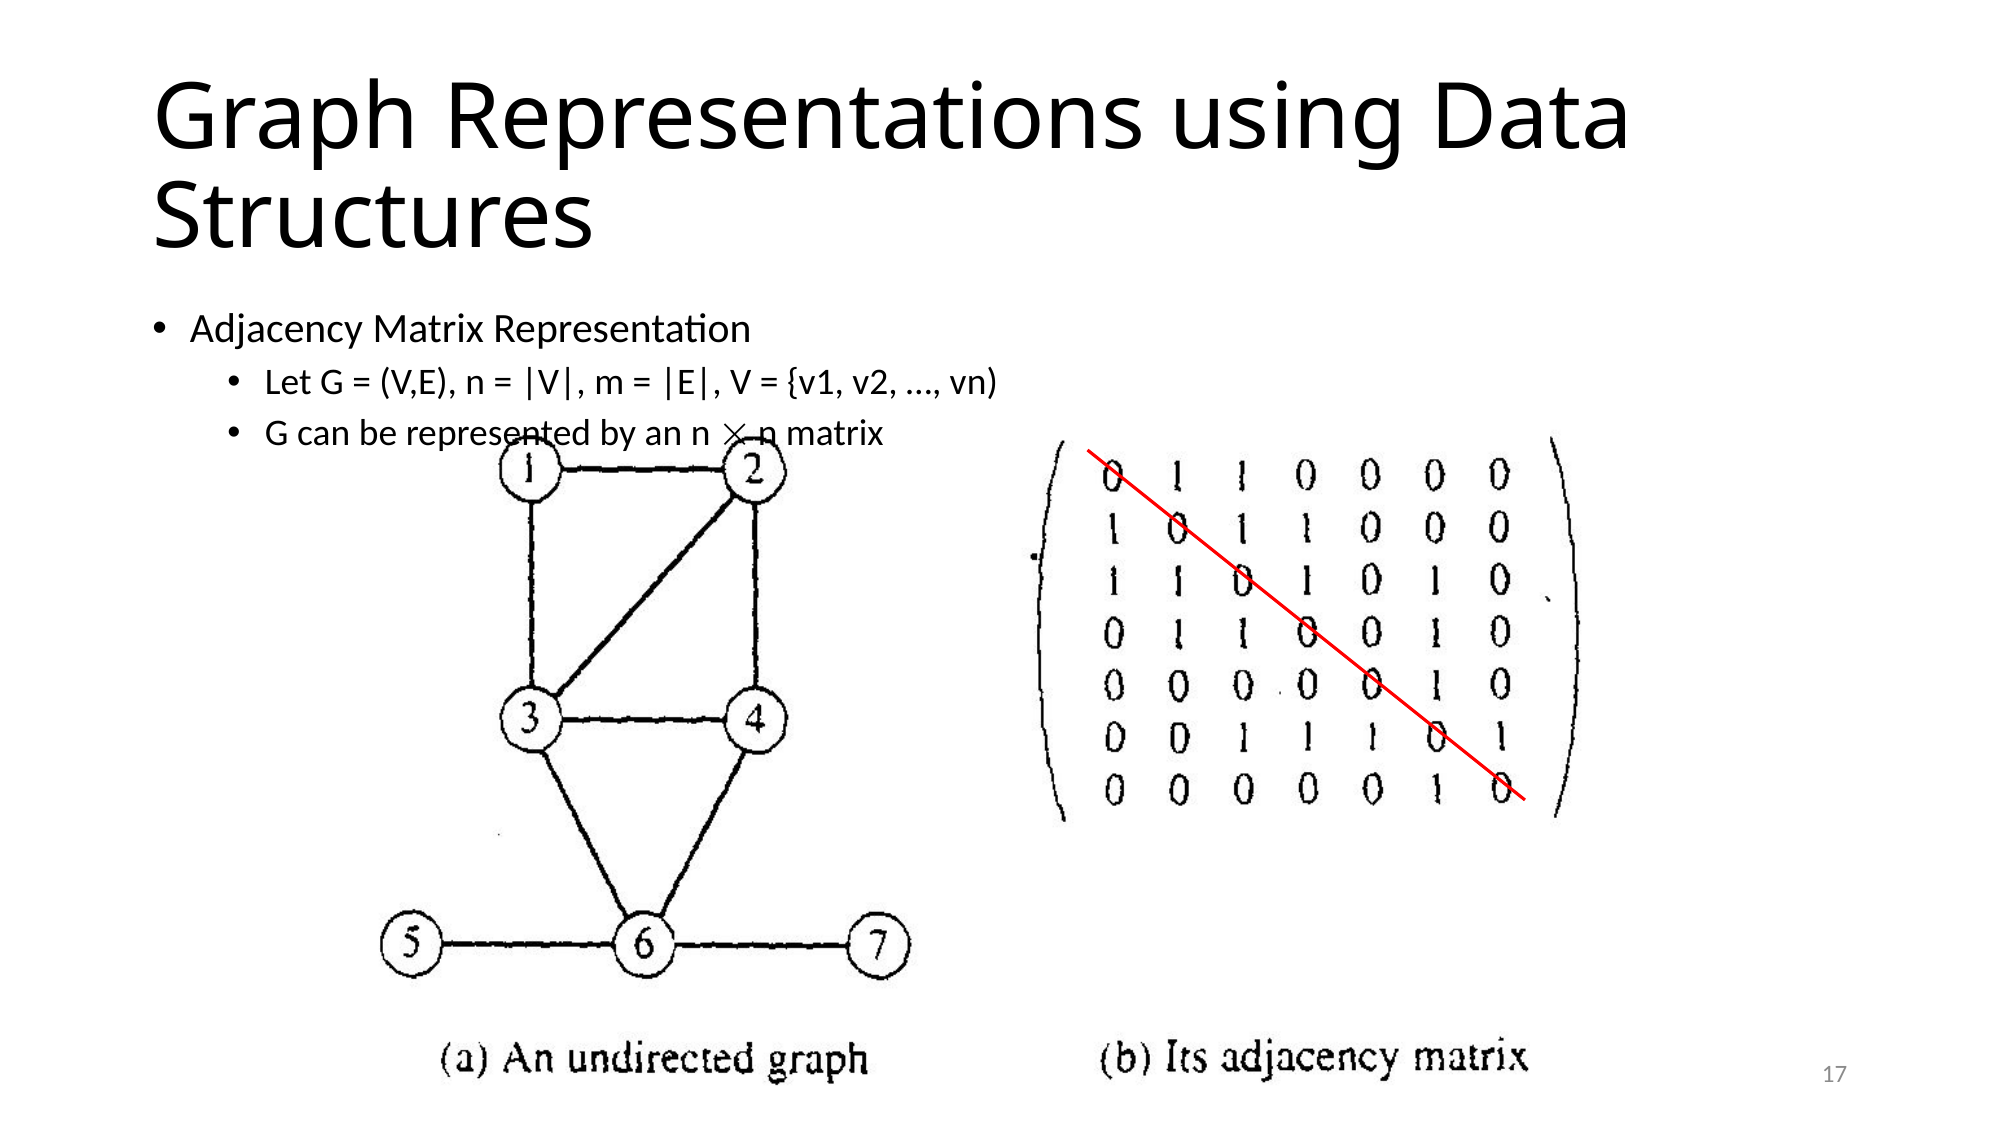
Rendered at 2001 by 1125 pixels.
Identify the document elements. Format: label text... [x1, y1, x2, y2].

title Graph Representations using Data Structures [137, 59, 1863, 278]
picture [337, 387, 1650, 1125]
list Adjacency Matrix Representation Let G = (V,E), n = |V|, m = |E|, V = {v1, v2, …, vn) G can be represented by an n  n matrix [137, 299, 1863, 1014]
slide_number 17 [1650, 1042, 1863, 1103]
